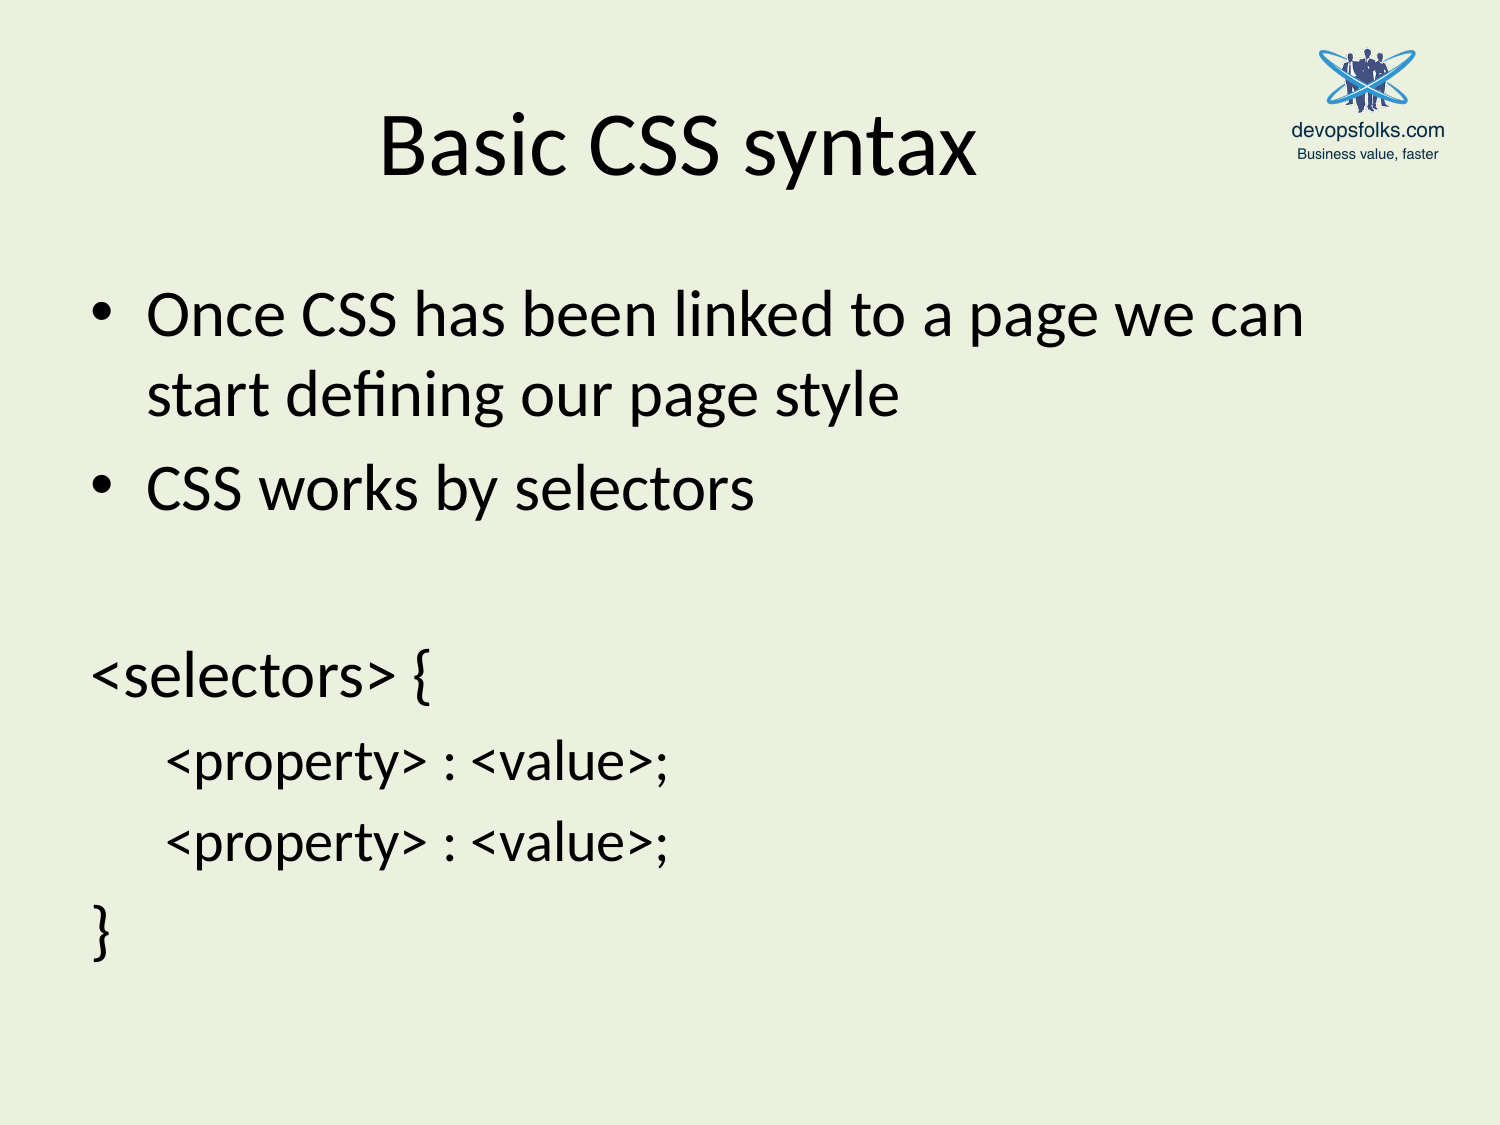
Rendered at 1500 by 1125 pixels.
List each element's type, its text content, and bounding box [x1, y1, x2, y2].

title Basic CSS syntax [75, 45, 1283, 233]
picture [1268, 44, 1466, 165]
list Once CSS has been linked to a page we can start defining our page style CSS works by selectors <selectors> { <property> : <value>; <property> : <value>; } [75, 262, 1425, 1005]
